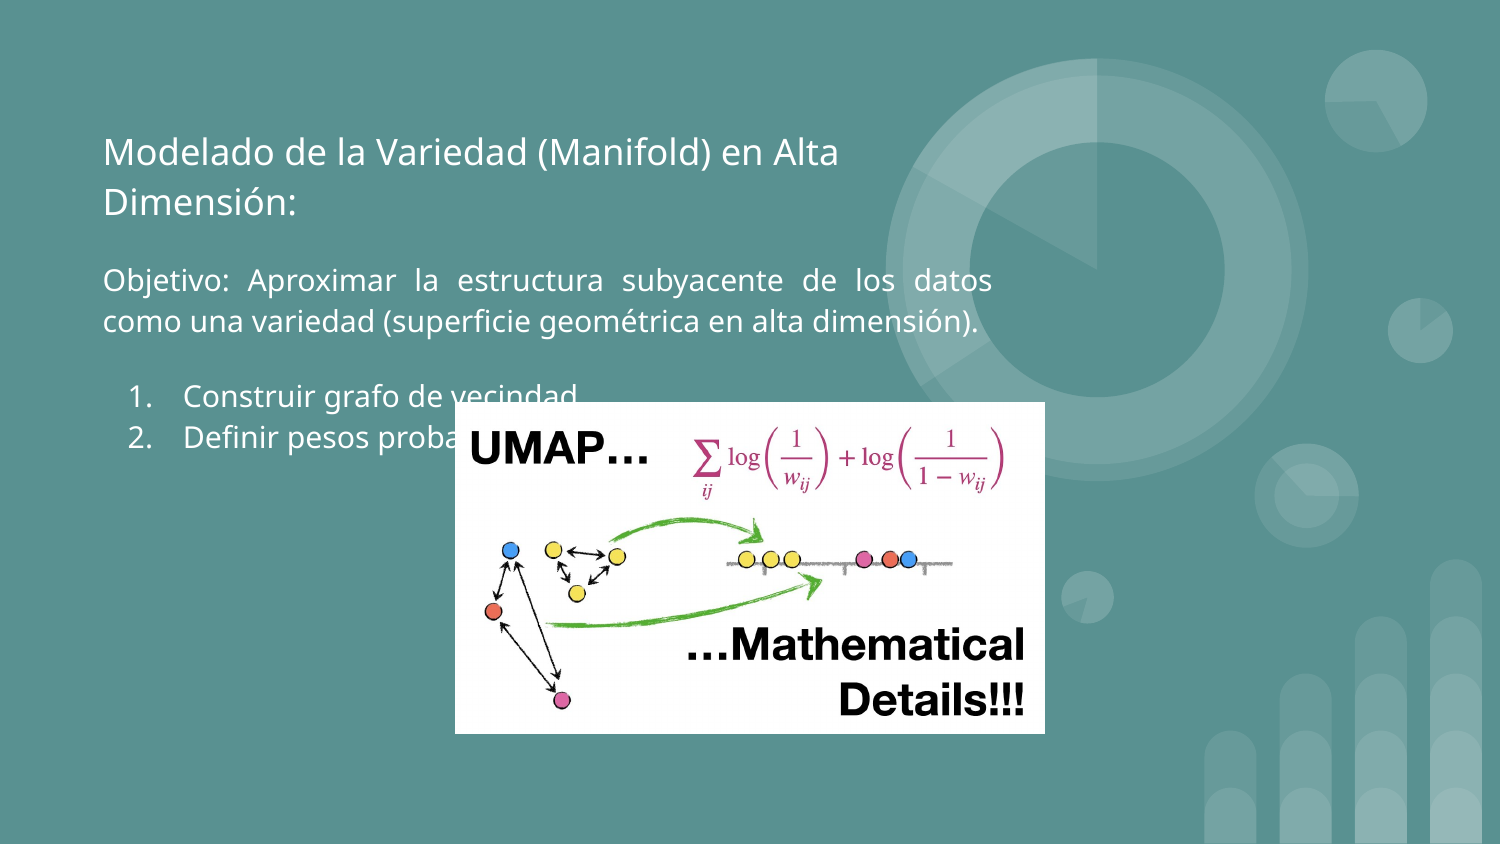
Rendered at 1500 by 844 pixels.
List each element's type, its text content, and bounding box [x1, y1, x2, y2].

picture [455, 402, 1045, 734]
subtitle Modelado de la Variedad (Manifold) en Alta Dimensión: Objetivo: Aproximar la estructura subyacente de los datos como una variedad (superficie geométrica en alta dimensión). Construir grafo de vecindad. Definir pesos probabilísticos. [87, 111, 1008, 488]
